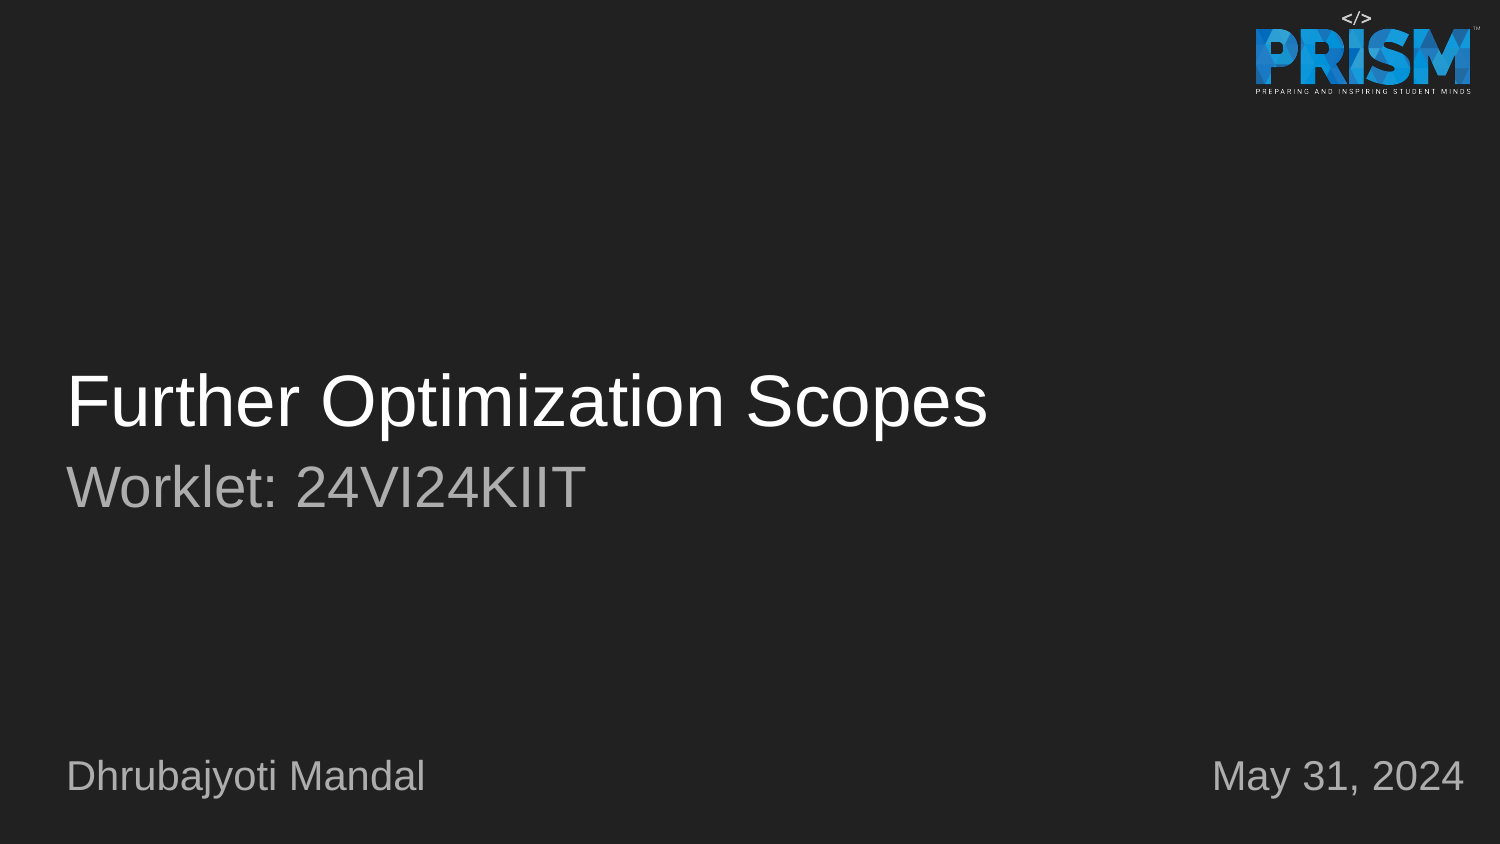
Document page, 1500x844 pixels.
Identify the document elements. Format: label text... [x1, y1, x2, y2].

picture [1256, 11, 1480, 94]
title Further Optimization Scopes [51, 326, 1449, 434]
subtitle Dhrubajyoti Mandal [51, 738, 464, 810]
subtitle Worklet: 24VI24KIIT [51, 434, 1449, 538]
subtitle May 31, 2024 [1067, 738, 1480, 810]
